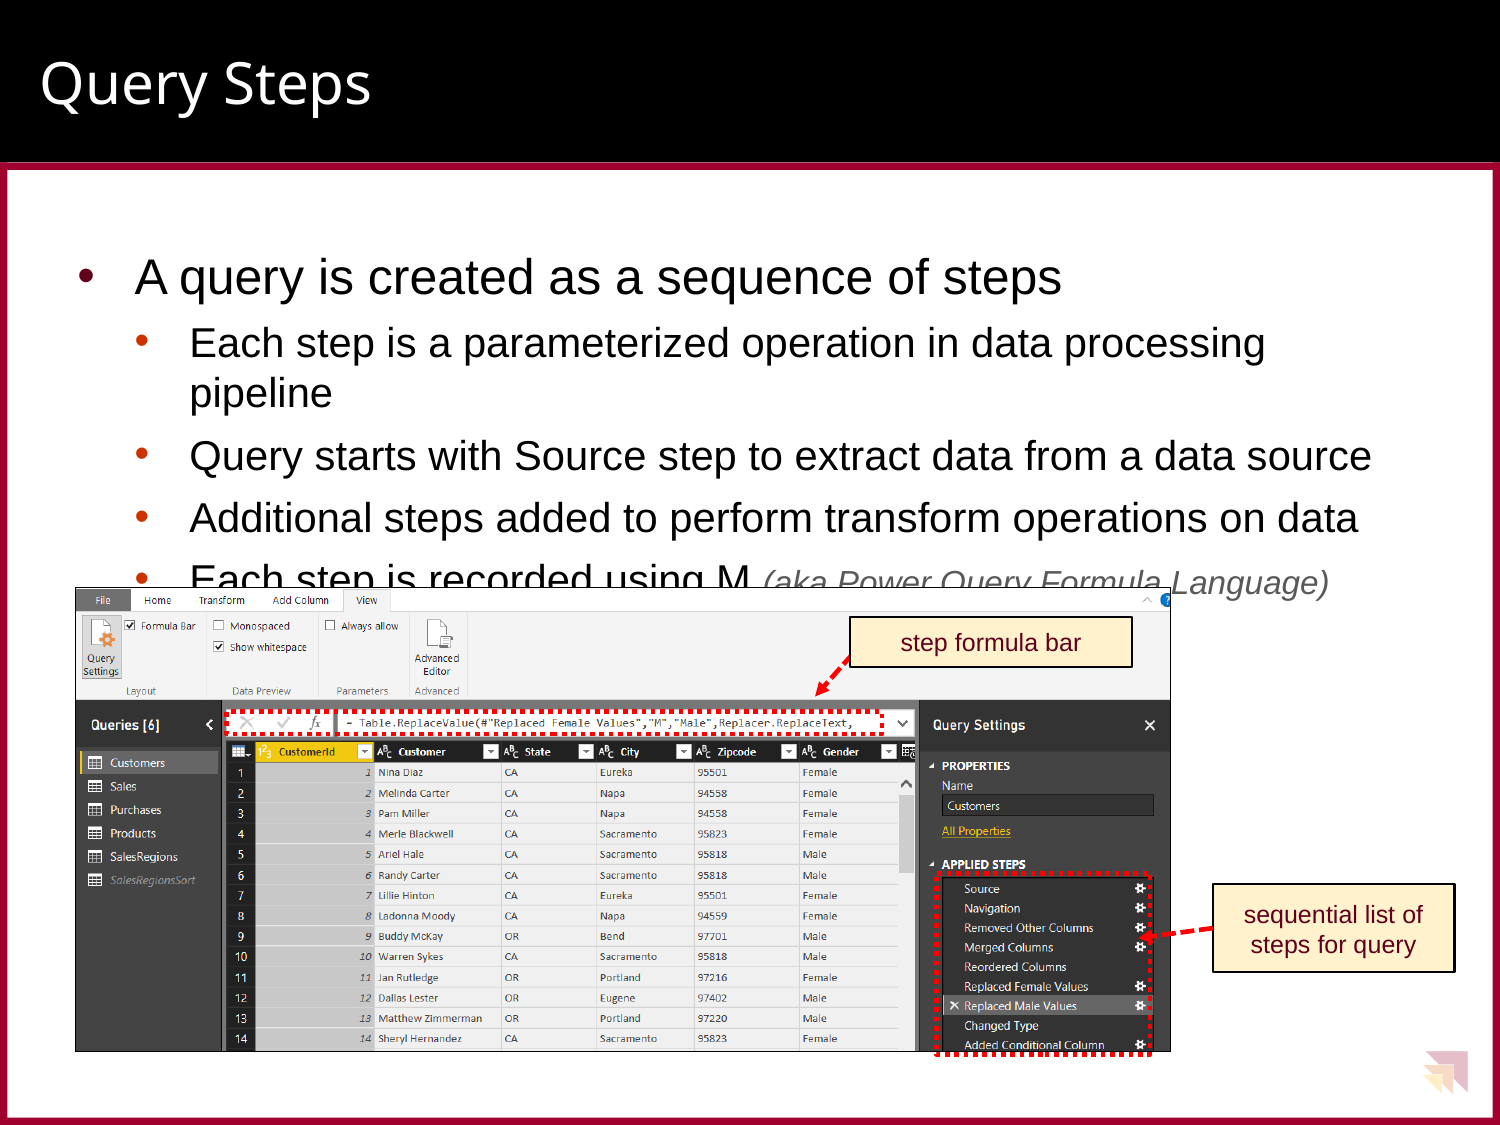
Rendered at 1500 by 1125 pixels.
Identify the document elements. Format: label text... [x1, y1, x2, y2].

list A query is created as a sequence of steps Each step is a parameterized operation in data processing pipeline Query starts with Source step to extract data from a data source Additional steps added to perform transform operations on data Each step is recorded using M (aka Power Query Formula Language) [62, 237, 1438, 1088]
title Query Steps [24, 12, 1438, 150]
picture [74, 587, 1171, 1052]
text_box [935, 872, 1455, 1055]
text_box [226, 616, 1133, 735]
